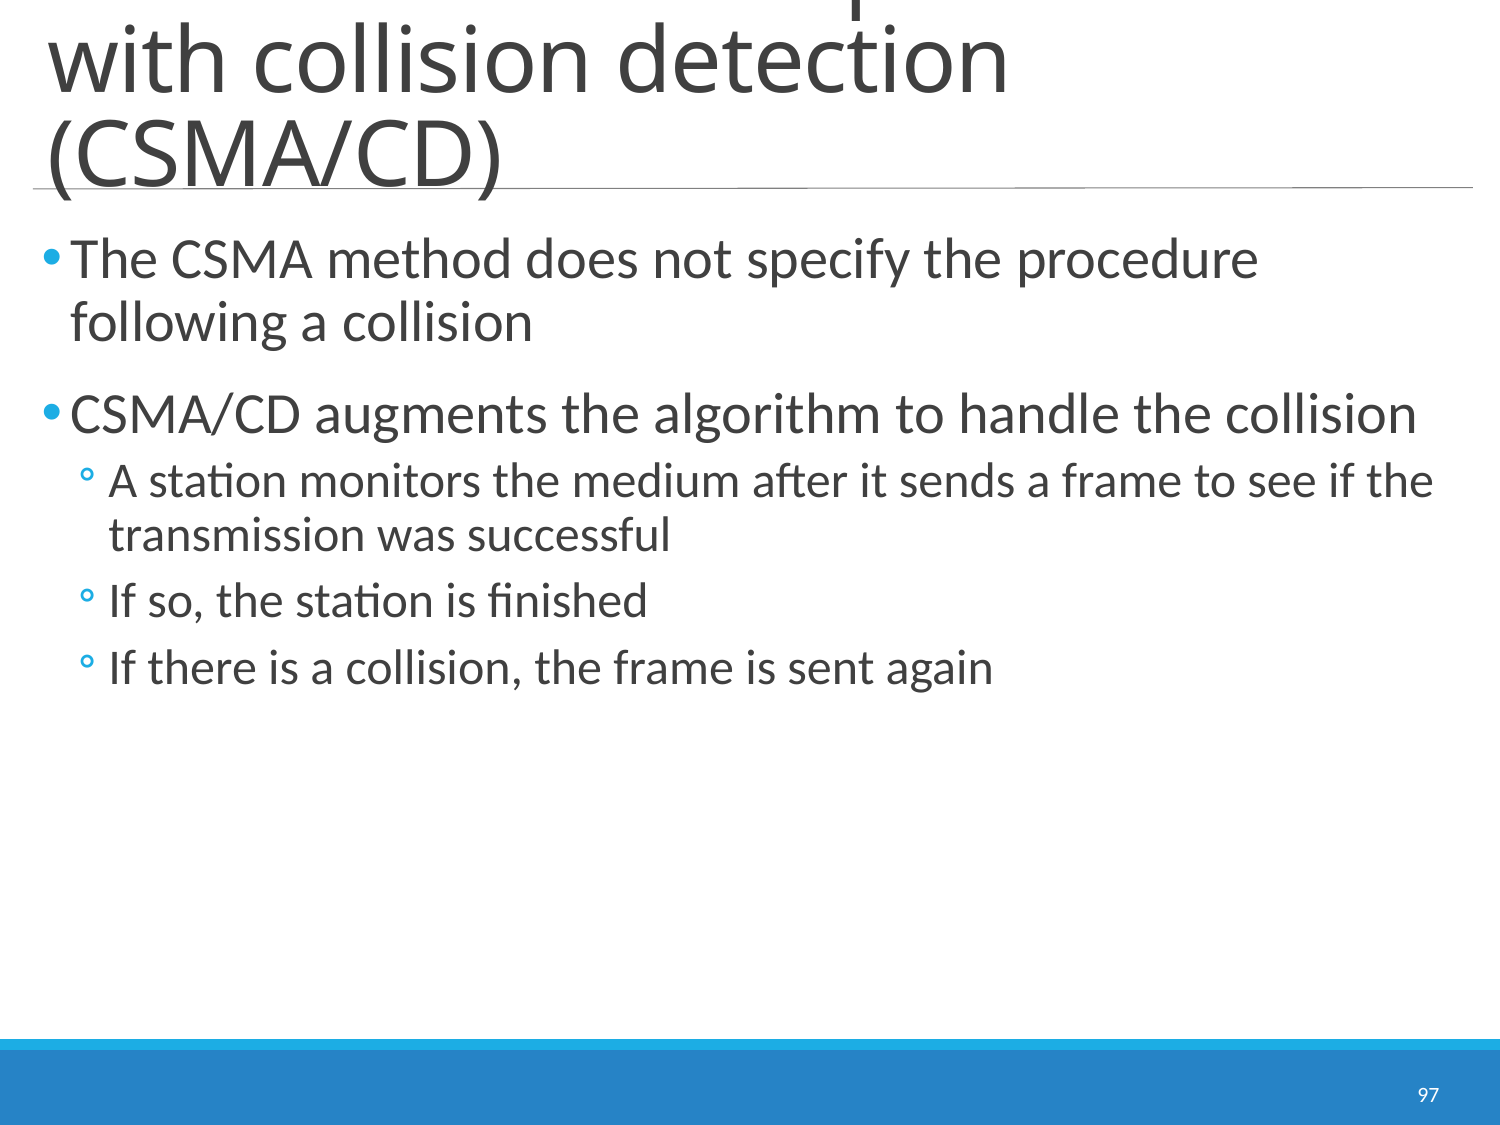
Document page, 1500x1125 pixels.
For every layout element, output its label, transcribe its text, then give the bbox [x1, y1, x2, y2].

list The CSMA method does not specify the procedure following a collision CSMA/CD augments the algorithm to handle the collision A station monitors the medium after it sends a frame to see if the transmission was successful If so, the station is finished If there is a collision, the frame is sent again [32, 220, 1473, 963]
title Carrier sense multiple access with collision detection (CSMA/CD) [32, 37, 1473, 213]
